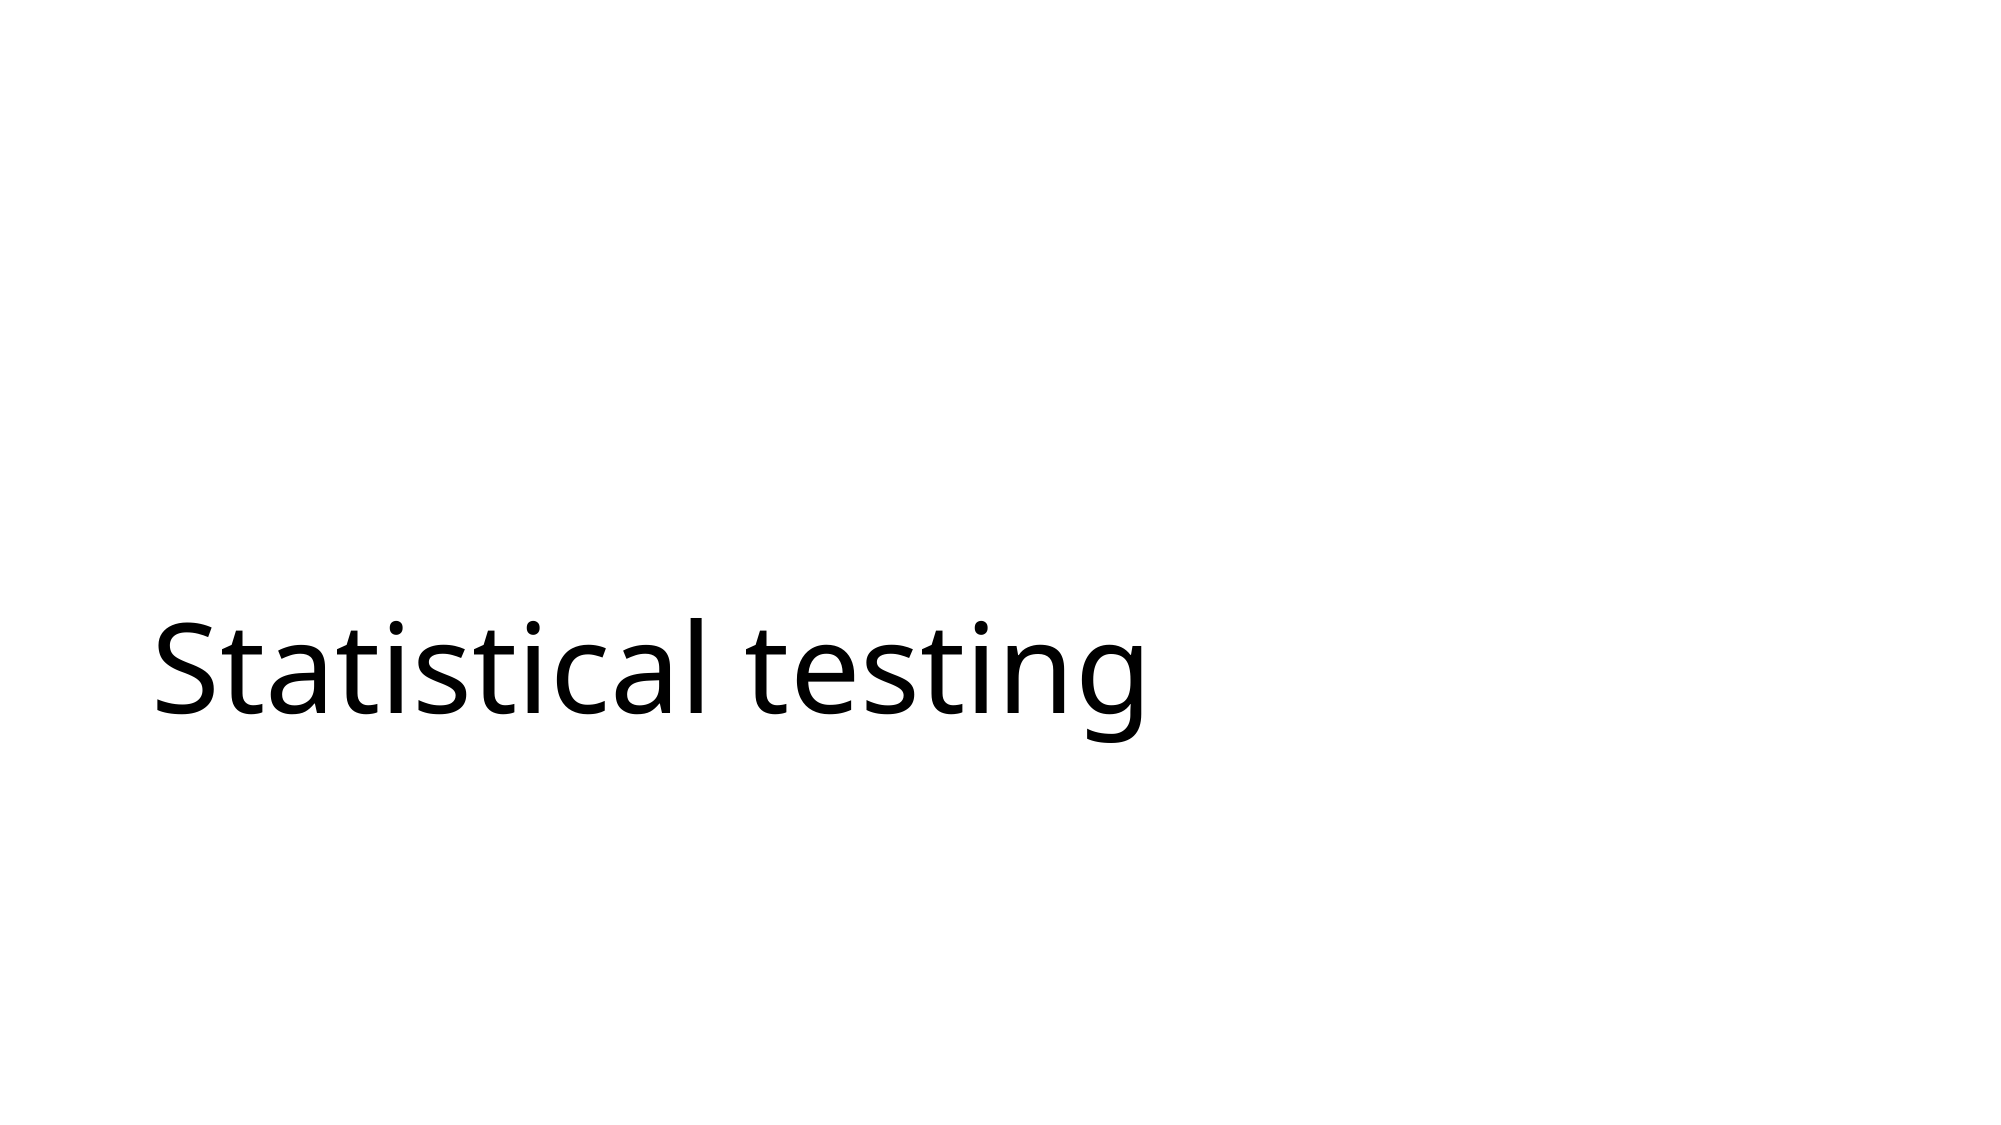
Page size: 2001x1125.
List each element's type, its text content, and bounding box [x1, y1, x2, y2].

title Statistical testing [136, 280, 1862, 749]
